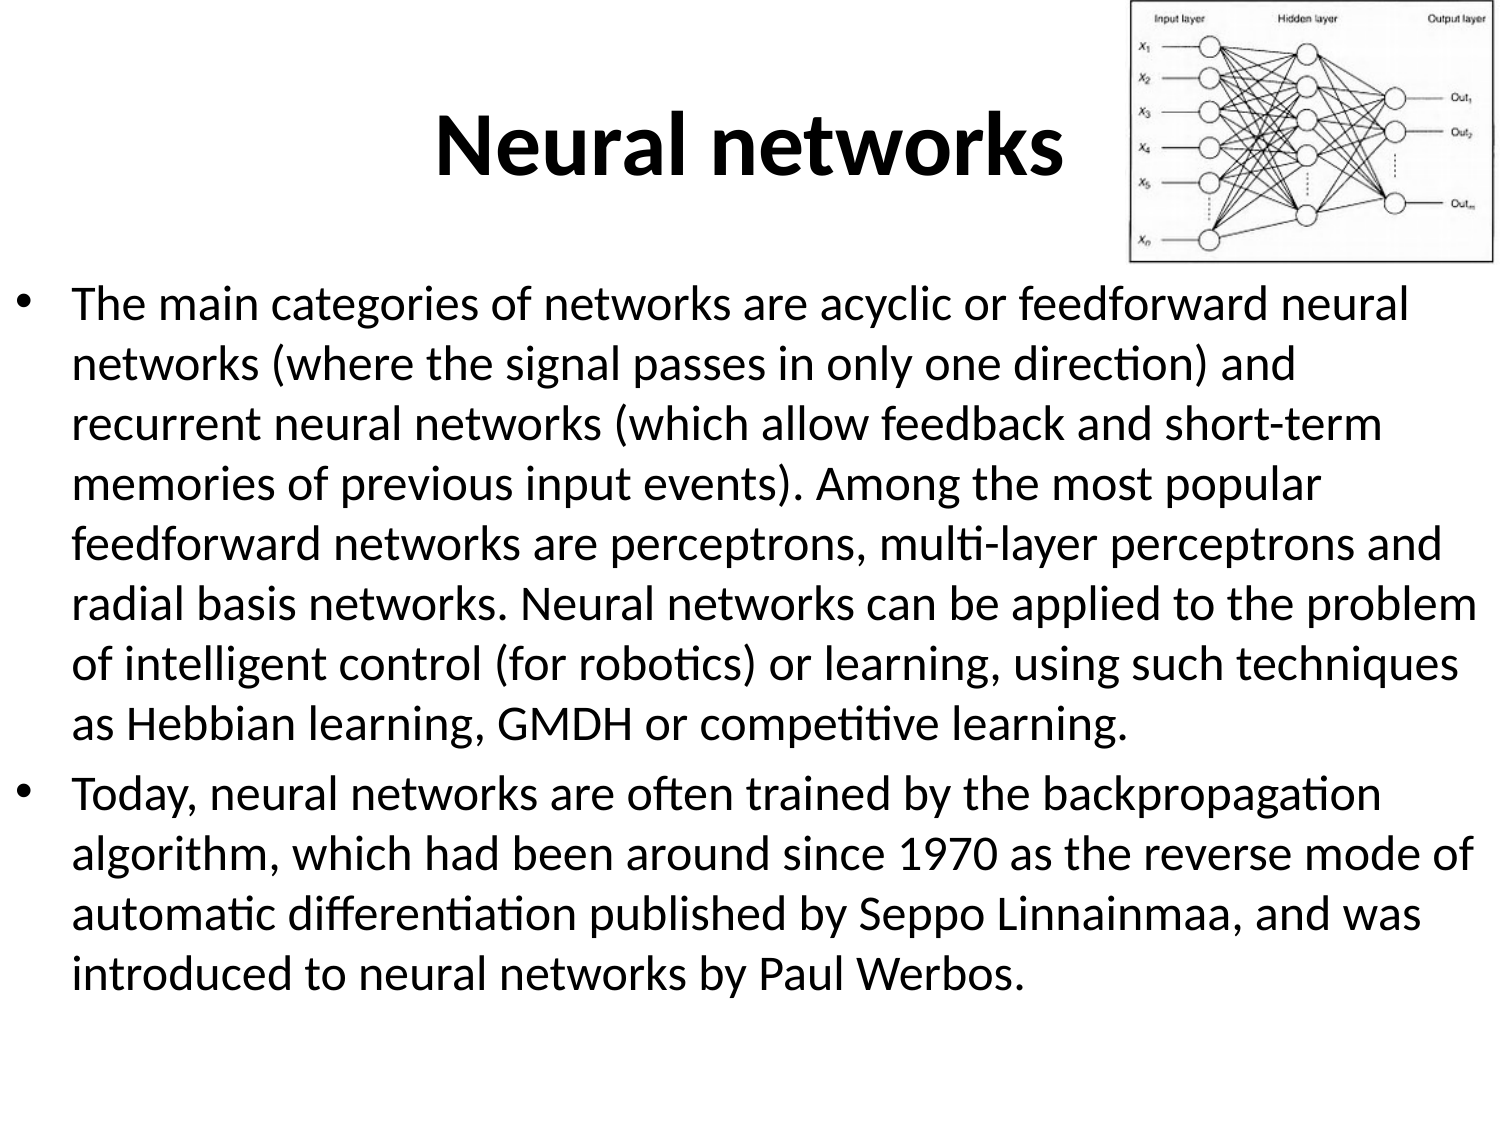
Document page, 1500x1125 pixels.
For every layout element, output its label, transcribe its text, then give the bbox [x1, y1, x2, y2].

picture [1124, 0, 1500, 265]
title Neural networks [75, 45, 1119, 233]
list The main categories of networks are acyclic or feedforward neural networks (where the signal passes in only one direction) and recurrent neural networks (which allow feedback and short-term memories of previous input events). Among the most popular feedforward networks are perceptrons, multi-layer perceptrons and radial basis networks. Neural networks can be applied to the problem of intelligent control (for robotics) or learning, using such techniques as Hebbian learning, GMDH or competitive learning. Today, neural networks are often trained by the backpropagation algorithm, which had been around since 1970 as the reverse mode of automatic differentiation published by Seppo Linnainmaa, and was introduced to neural networks by Paul Werbos. [0, 262, 1500, 1005]
